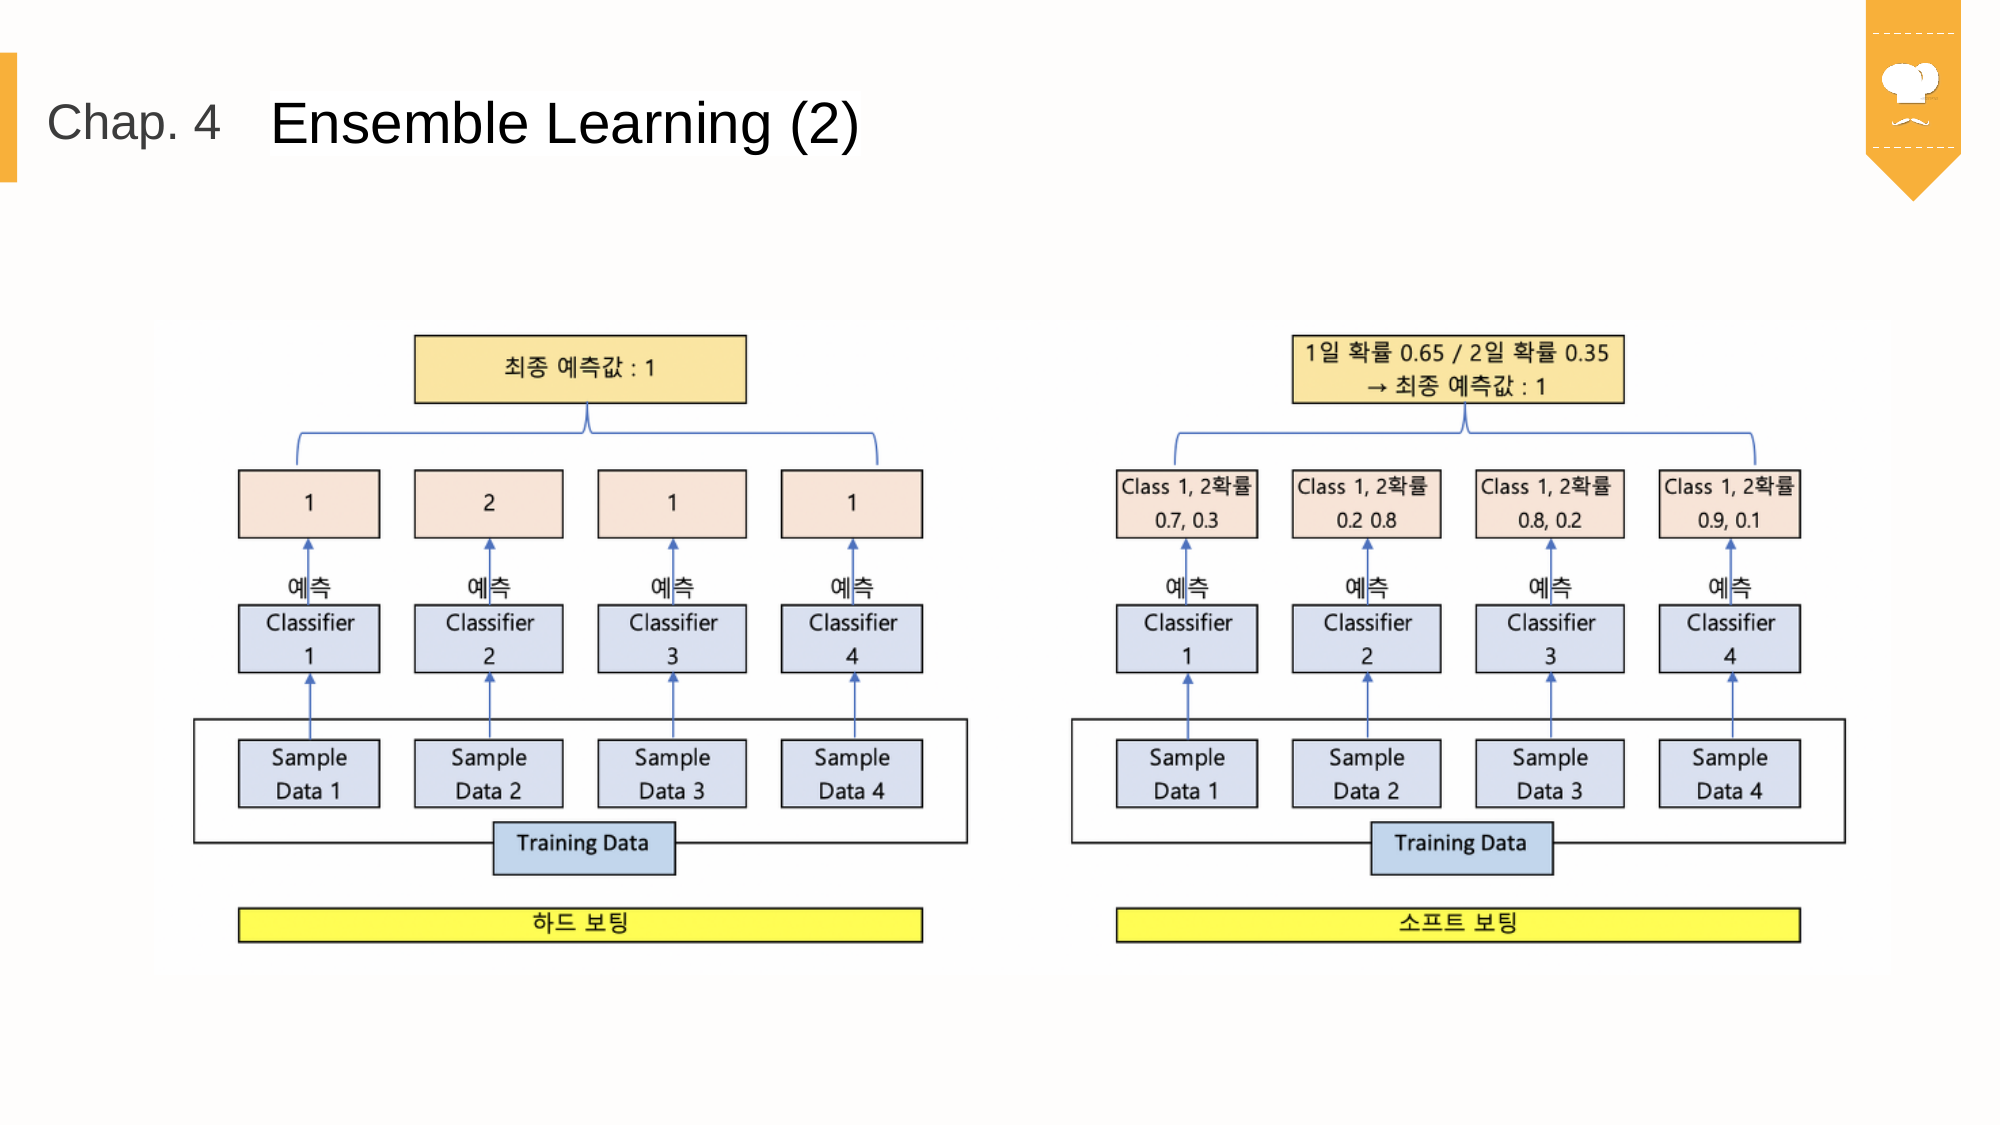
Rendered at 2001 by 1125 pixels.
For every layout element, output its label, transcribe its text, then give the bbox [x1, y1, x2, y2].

text_box [1865, 0, 1961, 202]
text_box [0, 52, 18, 183]
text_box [1874, 50, 1943, 131]
text_box Chap. 4 [31, 81, 255, 143]
text_box Ensemble Learning (2) [255, 69, 1133, 200]
picture [153, 320, 1891, 975]
